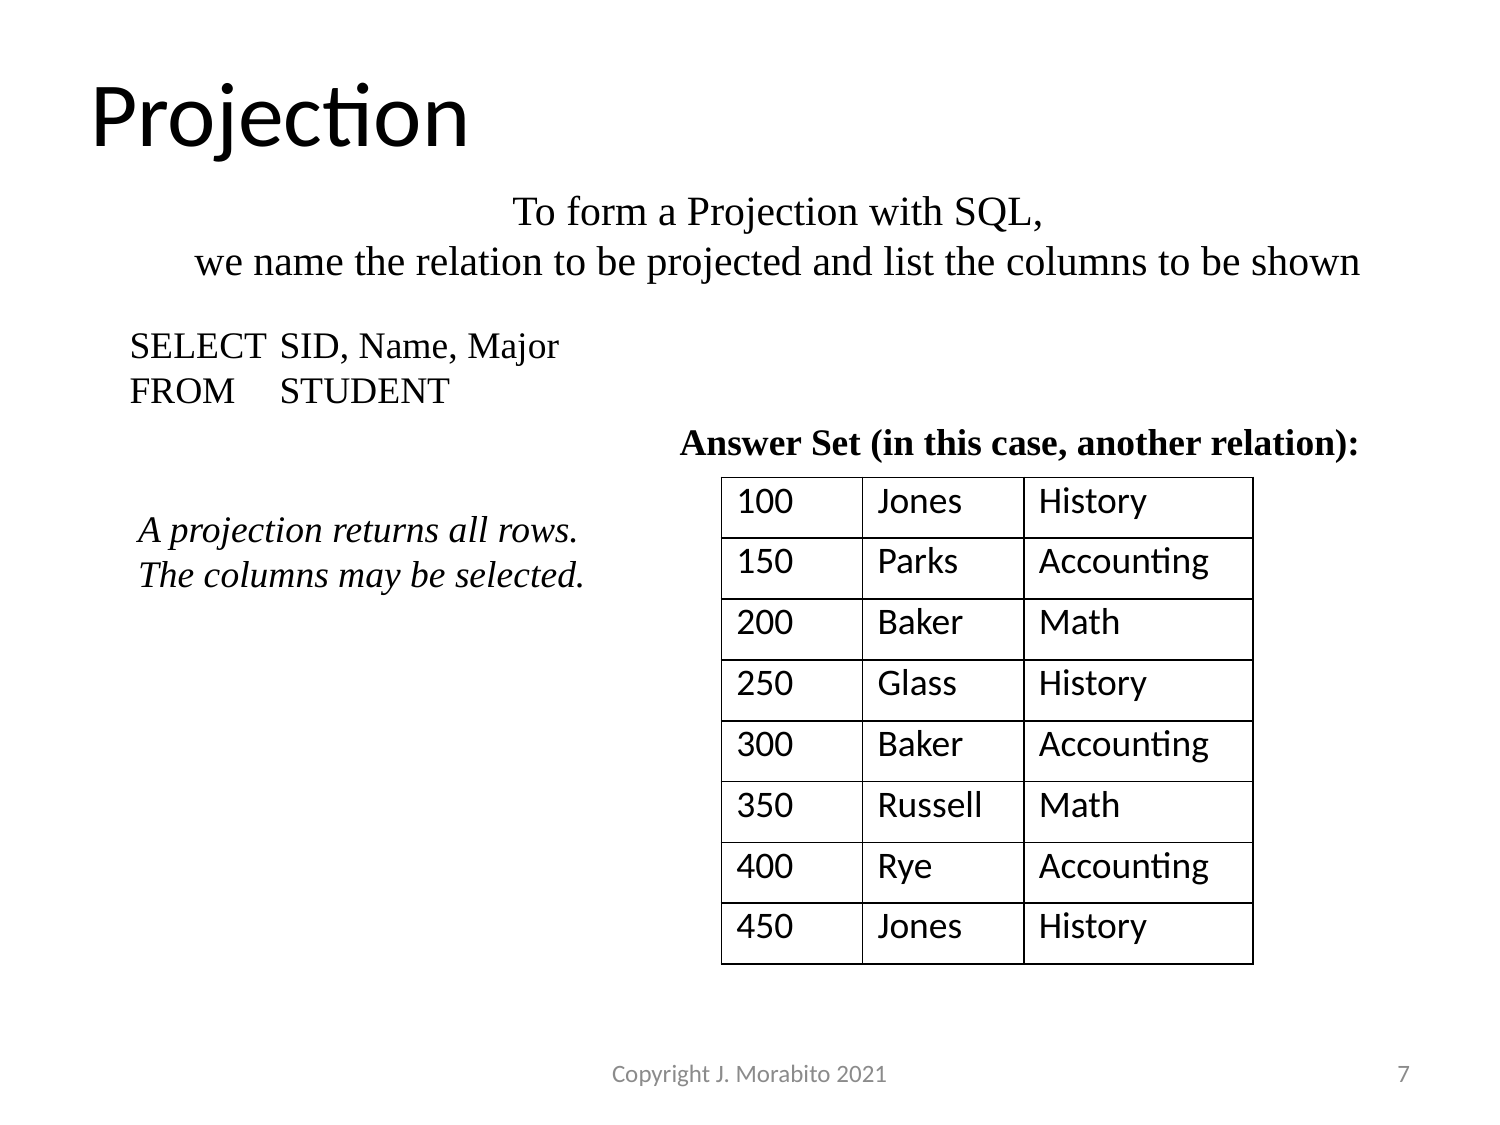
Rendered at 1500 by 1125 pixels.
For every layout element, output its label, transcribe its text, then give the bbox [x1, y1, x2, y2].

table_cell Russell [863, 782, 1023, 842]
slide_number 7 [1074, 1042, 1425, 1103]
table_header Jones [863, 478, 1023, 537]
table_cell 250 [722, 661, 862, 720]
table_header 100 [722, 478, 862, 537]
table_cell Parks [863, 539, 1023, 598]
table_cell 200 [722, 600, 862, 659]
text_box SELECT SID, Name, Major FROM STUDENT [114, 313, 575, 419]
table_cell Accounting [1025, 539, 1252, 598]
text_box To form a Projection with SQL, we name the relation to be projected and list the columns to be shown [154, 176, 1402, 292]
table_cell Glass [863, 661, 1023, 720]
title Projection [75, 24, 1425, 194]
table_cell Math [1025, 600, 1252, 659]
table_cell 350 [722, 782, 862, 842]
table_cell History [1025, 661, 1252, 720]
table_cell Jones [863, 904, 1023, 963]
table_cell Baker [863, 600, 1023, 659]
table_cell Accounting [1025, 722, 1252, 781]
table_cell 150 [722, 539, 862, 598]
table_cell Accounting [1025, 843, 1252, 902]
table_cell Math [1025, 782, 1252, 842]
table_header History [1025, 478, 1252, 537]
footer Copyright J. Morabito 2021 [512, 1042, 988, 1103]
table_cell 300 [722, 722, 862, 781]
table_cell 400 [722, 843, 862, 902]
text_box Answer Set (in this case, another relation): [664, 410, 1376, 470]
table_cell Baker [863, 722, 1023, 781]
table_cell Rye [863, 843, 1023, 902]
table_cell 450 [722, 904, 862, 963]
text_box A projection returns all rows. The columns may be selected. [123, 497, 602, 603]
table_cell History [1025, 904, 1252, 963]
